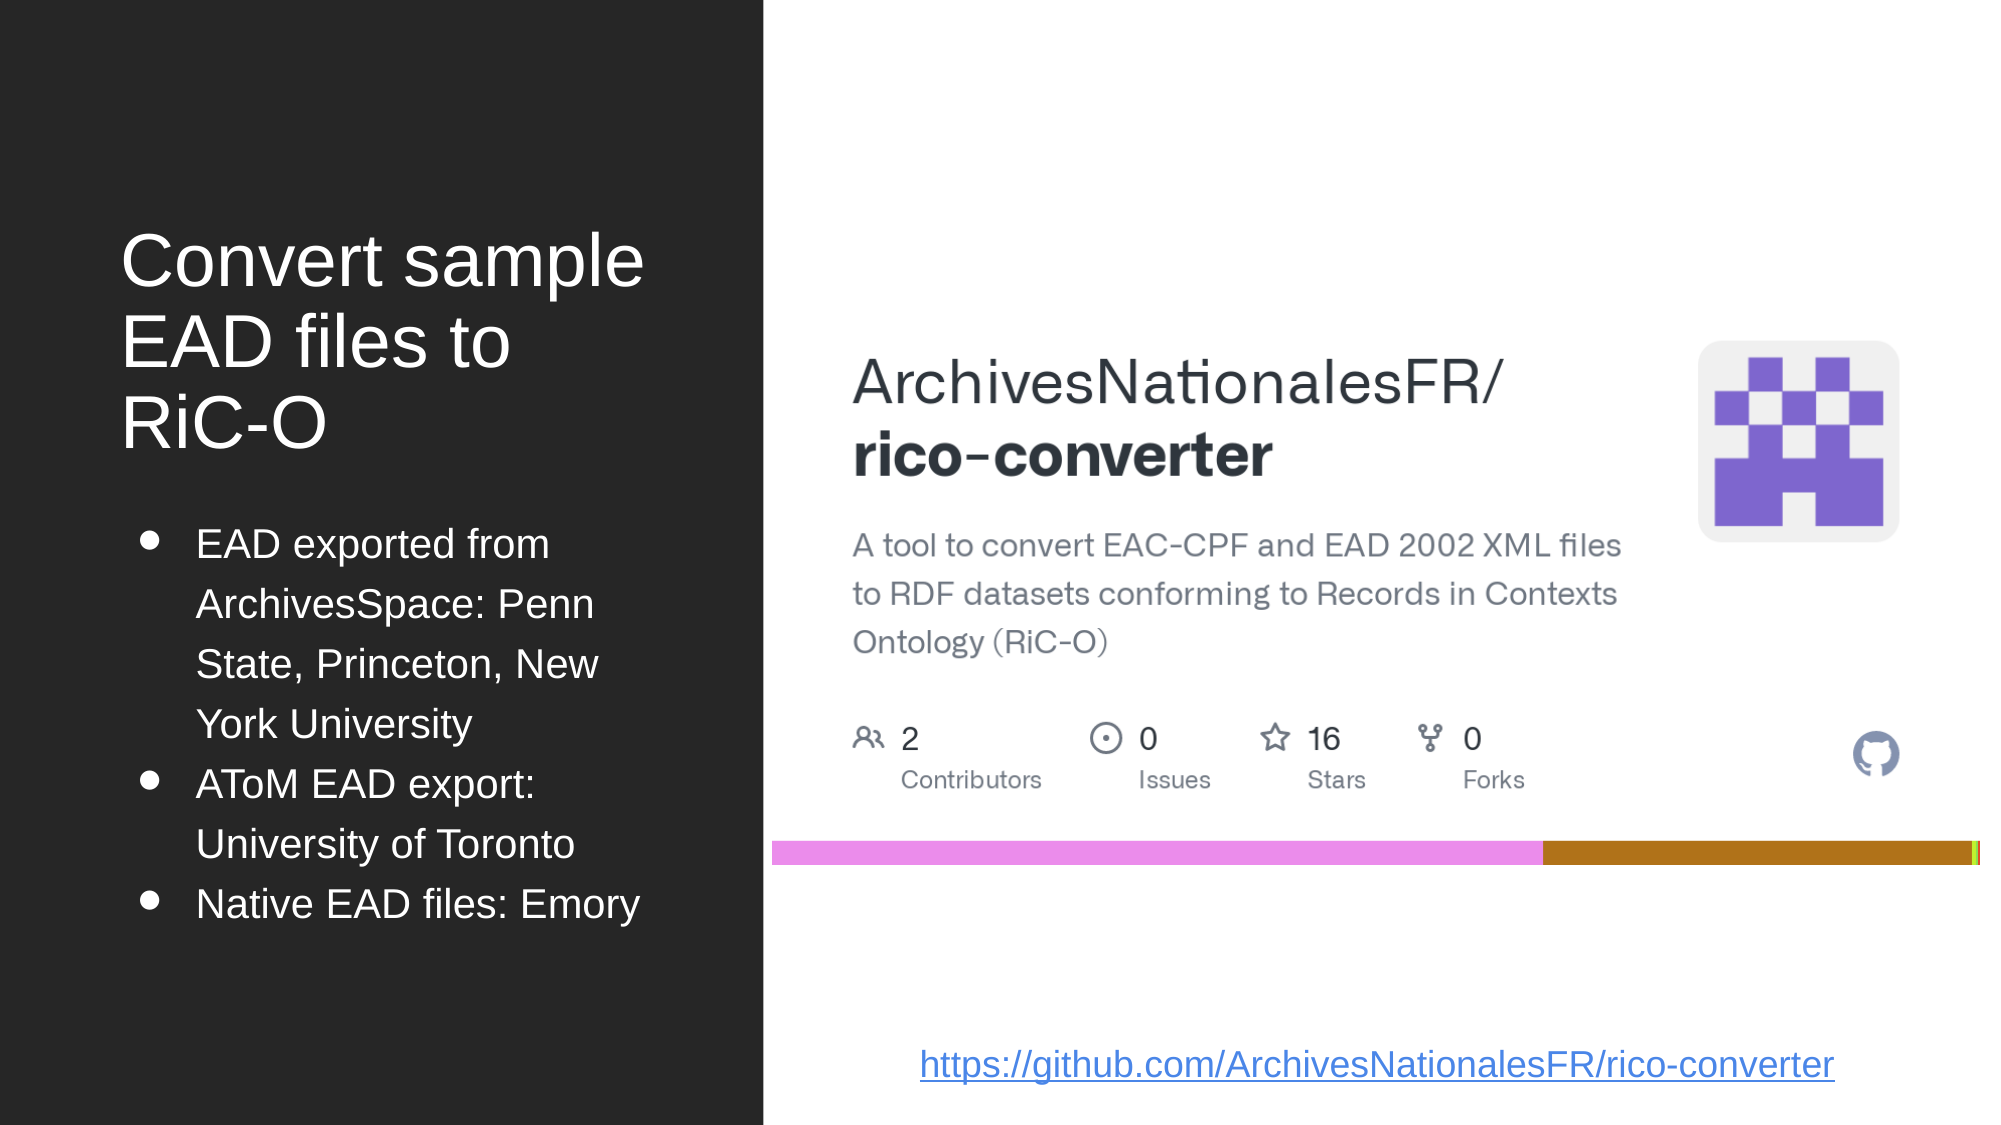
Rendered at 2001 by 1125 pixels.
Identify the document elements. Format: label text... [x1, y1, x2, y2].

list EAD exported from ArchivesSpace: Penn State, Princeton, New York University AToM EAD export: University of Toronto Native EAD files: Emory [105, 499, 683, 1002]
title Convert sample EAD files to RiC-O [105, 128, 683, 473]
text_box https://github.com/ArchivesNationalesFR/rico-converter [904, 1025, 1911, 1101]
picture [772, 0, 1980, 865]
